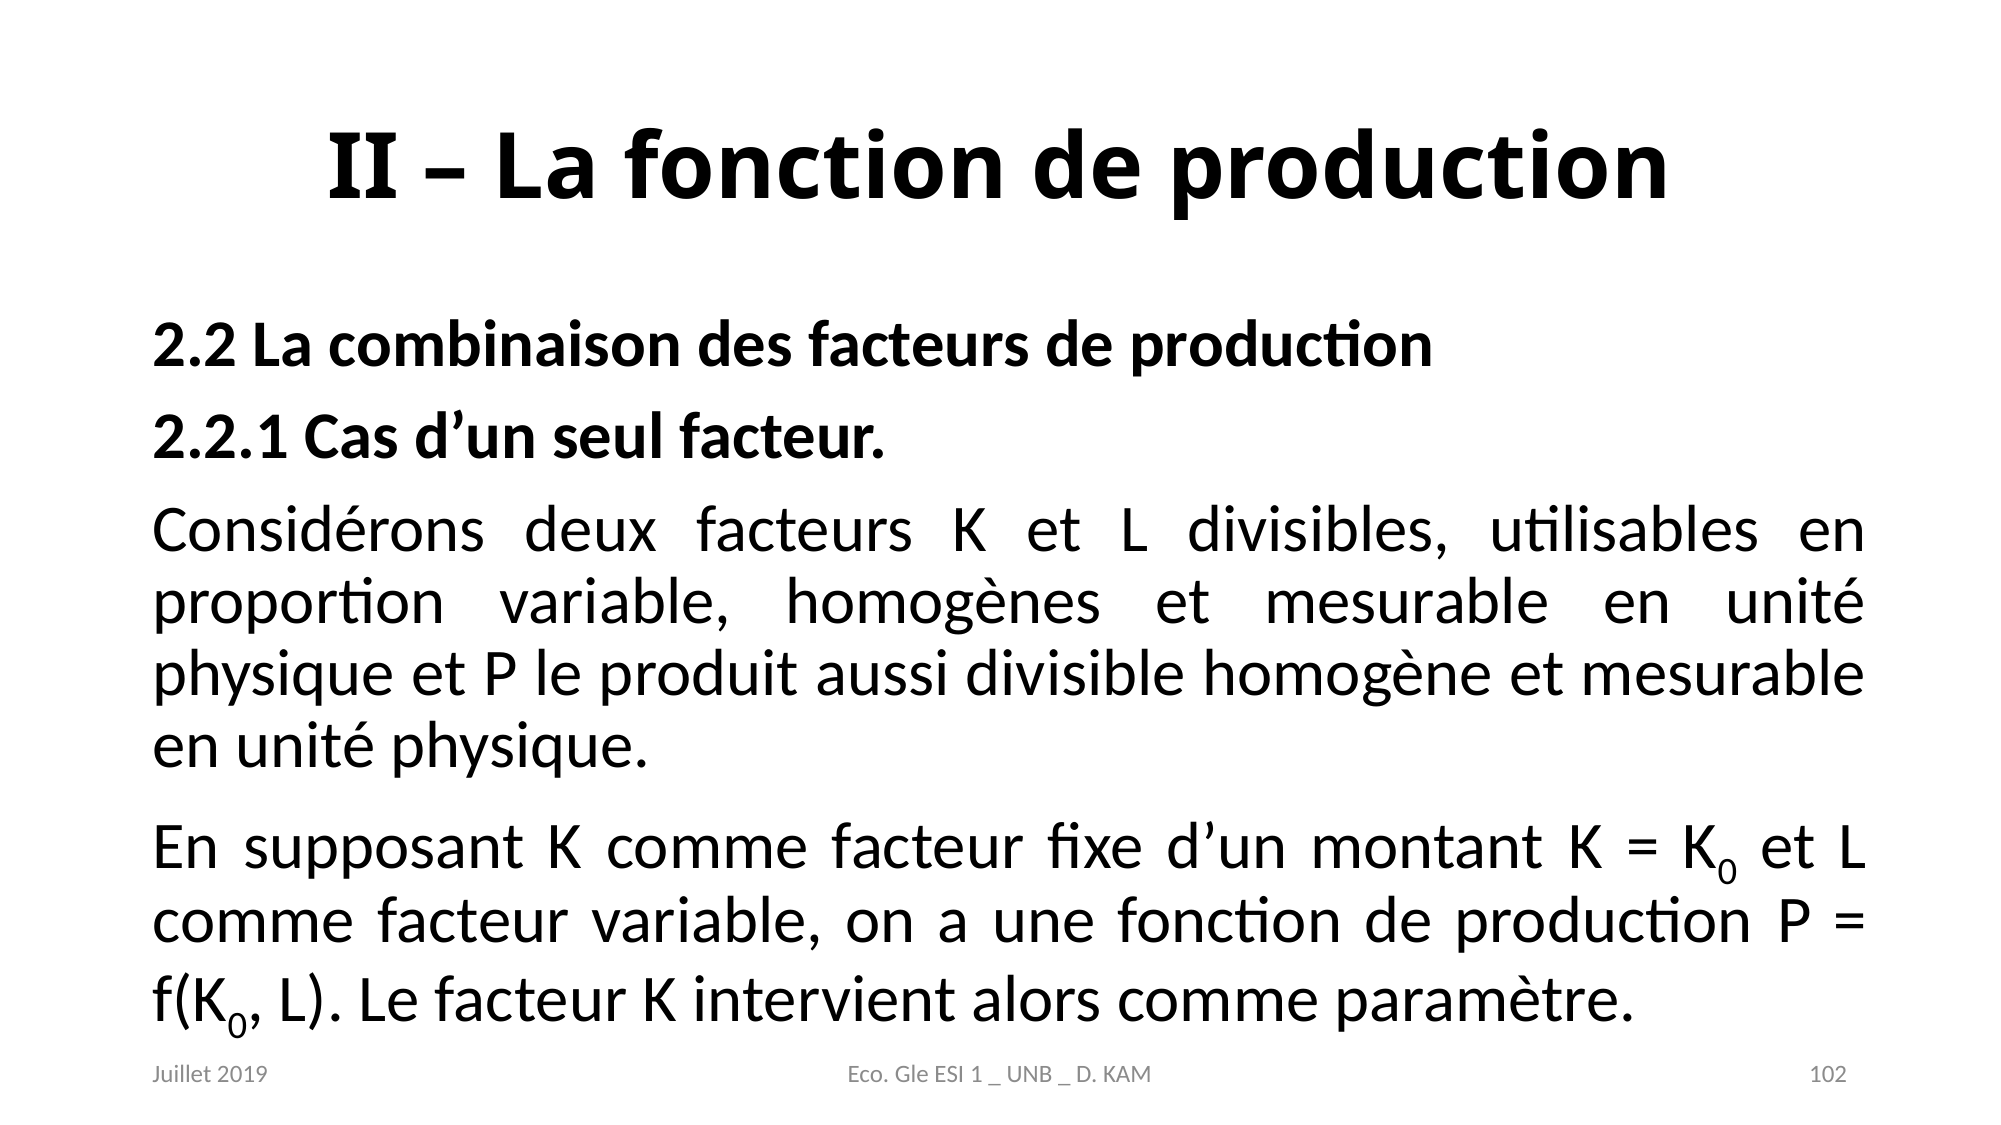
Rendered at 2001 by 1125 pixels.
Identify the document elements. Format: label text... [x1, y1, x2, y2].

list 2.2 La combinaison des facteurs de production 2.2.1 Cas d’un seul facteur. Considérons deux facteurs K et L divisibles, utilisables en proportion variable, homogènes et mesurable en unité physique et P le produit aussi divisible homogène et mesurable en unité physique. En supposant K comme facteur fixe d’un montant K = K0 et L comme facteur variable, on a une fonction de production P = f(K0, L). Le facteur K intervient alors comme paramètre. [137, 301, 1882, 1040]
slide_number Juillet 2019 [137, 1042, 588, 1103]
slide_number 102 [1412, 1042, 1863, 1103]
footer Eco. Gle ESI 1 _ UNB _ D. KAM [662, 1042, 1338, 1103]
title II – La fonction de production [137, 59, 1863, 278]
